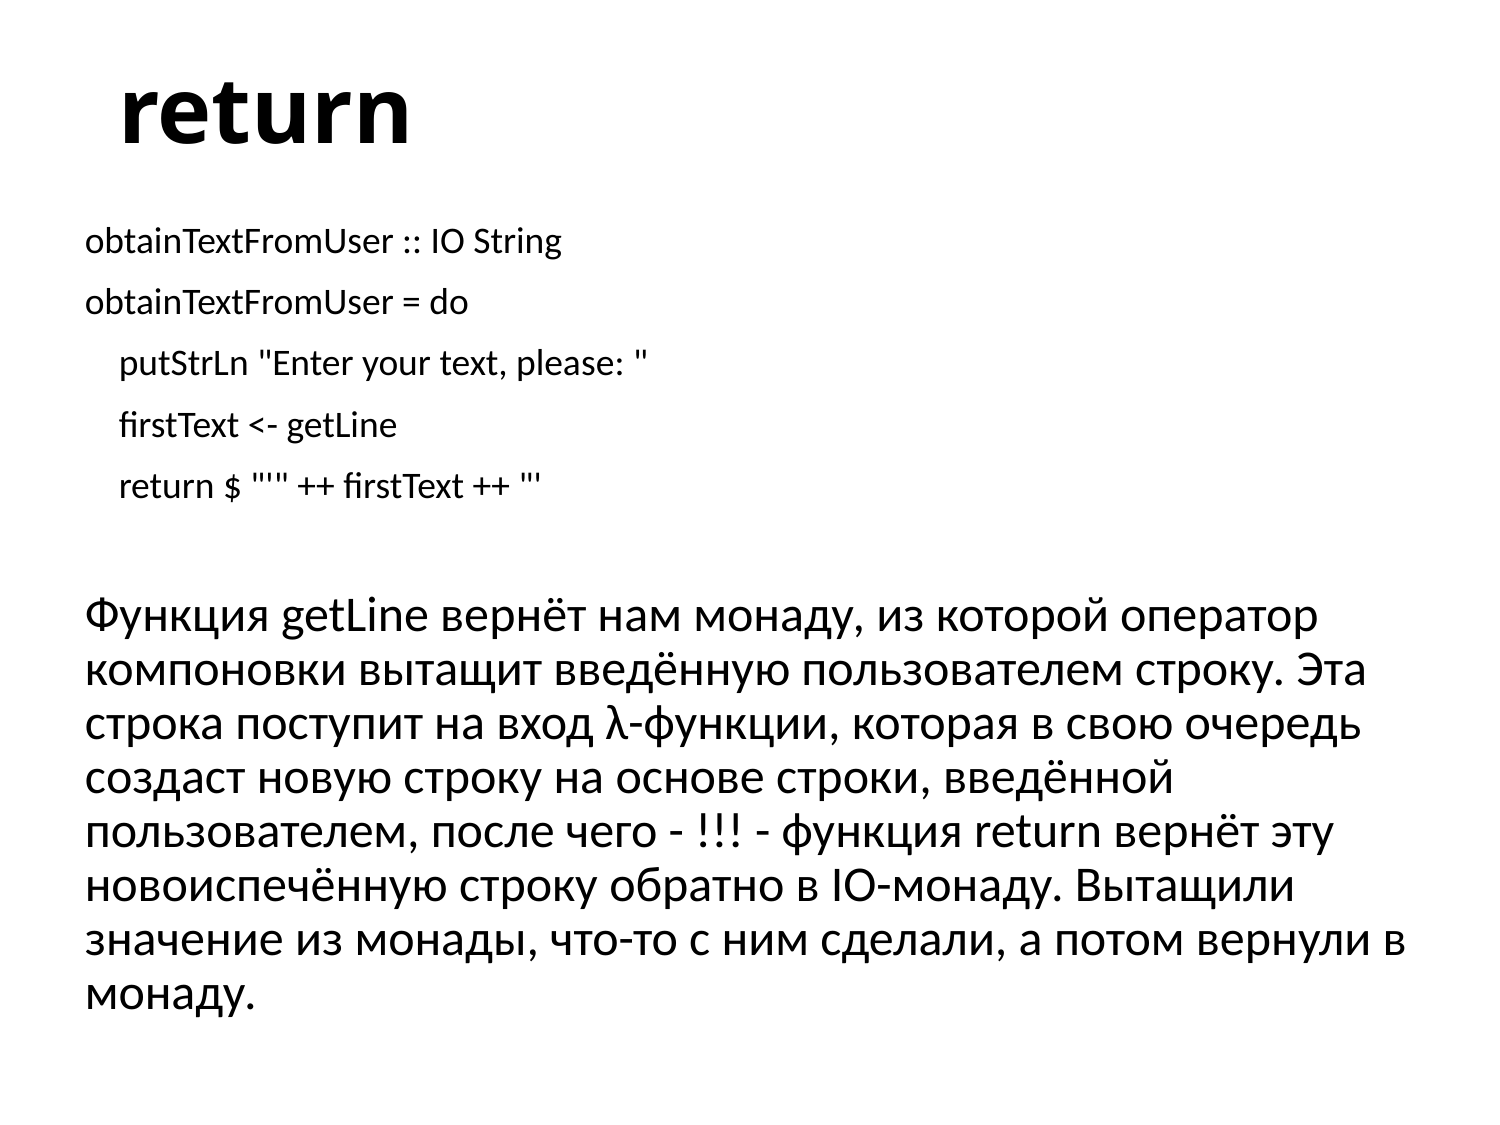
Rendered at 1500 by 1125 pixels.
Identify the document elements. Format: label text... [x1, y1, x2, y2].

list obtainTextFromUser :: IO String obtainTextFromUser = do putStrLn "Enter your text, please: " firstText <- getLine return $ "'" ++ firstText ++ "' Функция getLine вернёт нам монаду, из которой оператор компоновки вытащит введённую пользователем строку. Эта строка поступит на вход λ-функции, которая в свою очередь создаст новую строку на основе строки, введённой пользователем, после чего - !!! - функция return вернёт эту новоиспечённую строку обратно в IO-монаду. Вытащили значение из монады, что-то с ним сделали, а потом вернули в монаду. [69, 213, 1465, 1100]
title return [103, 59, 1397, 213]
